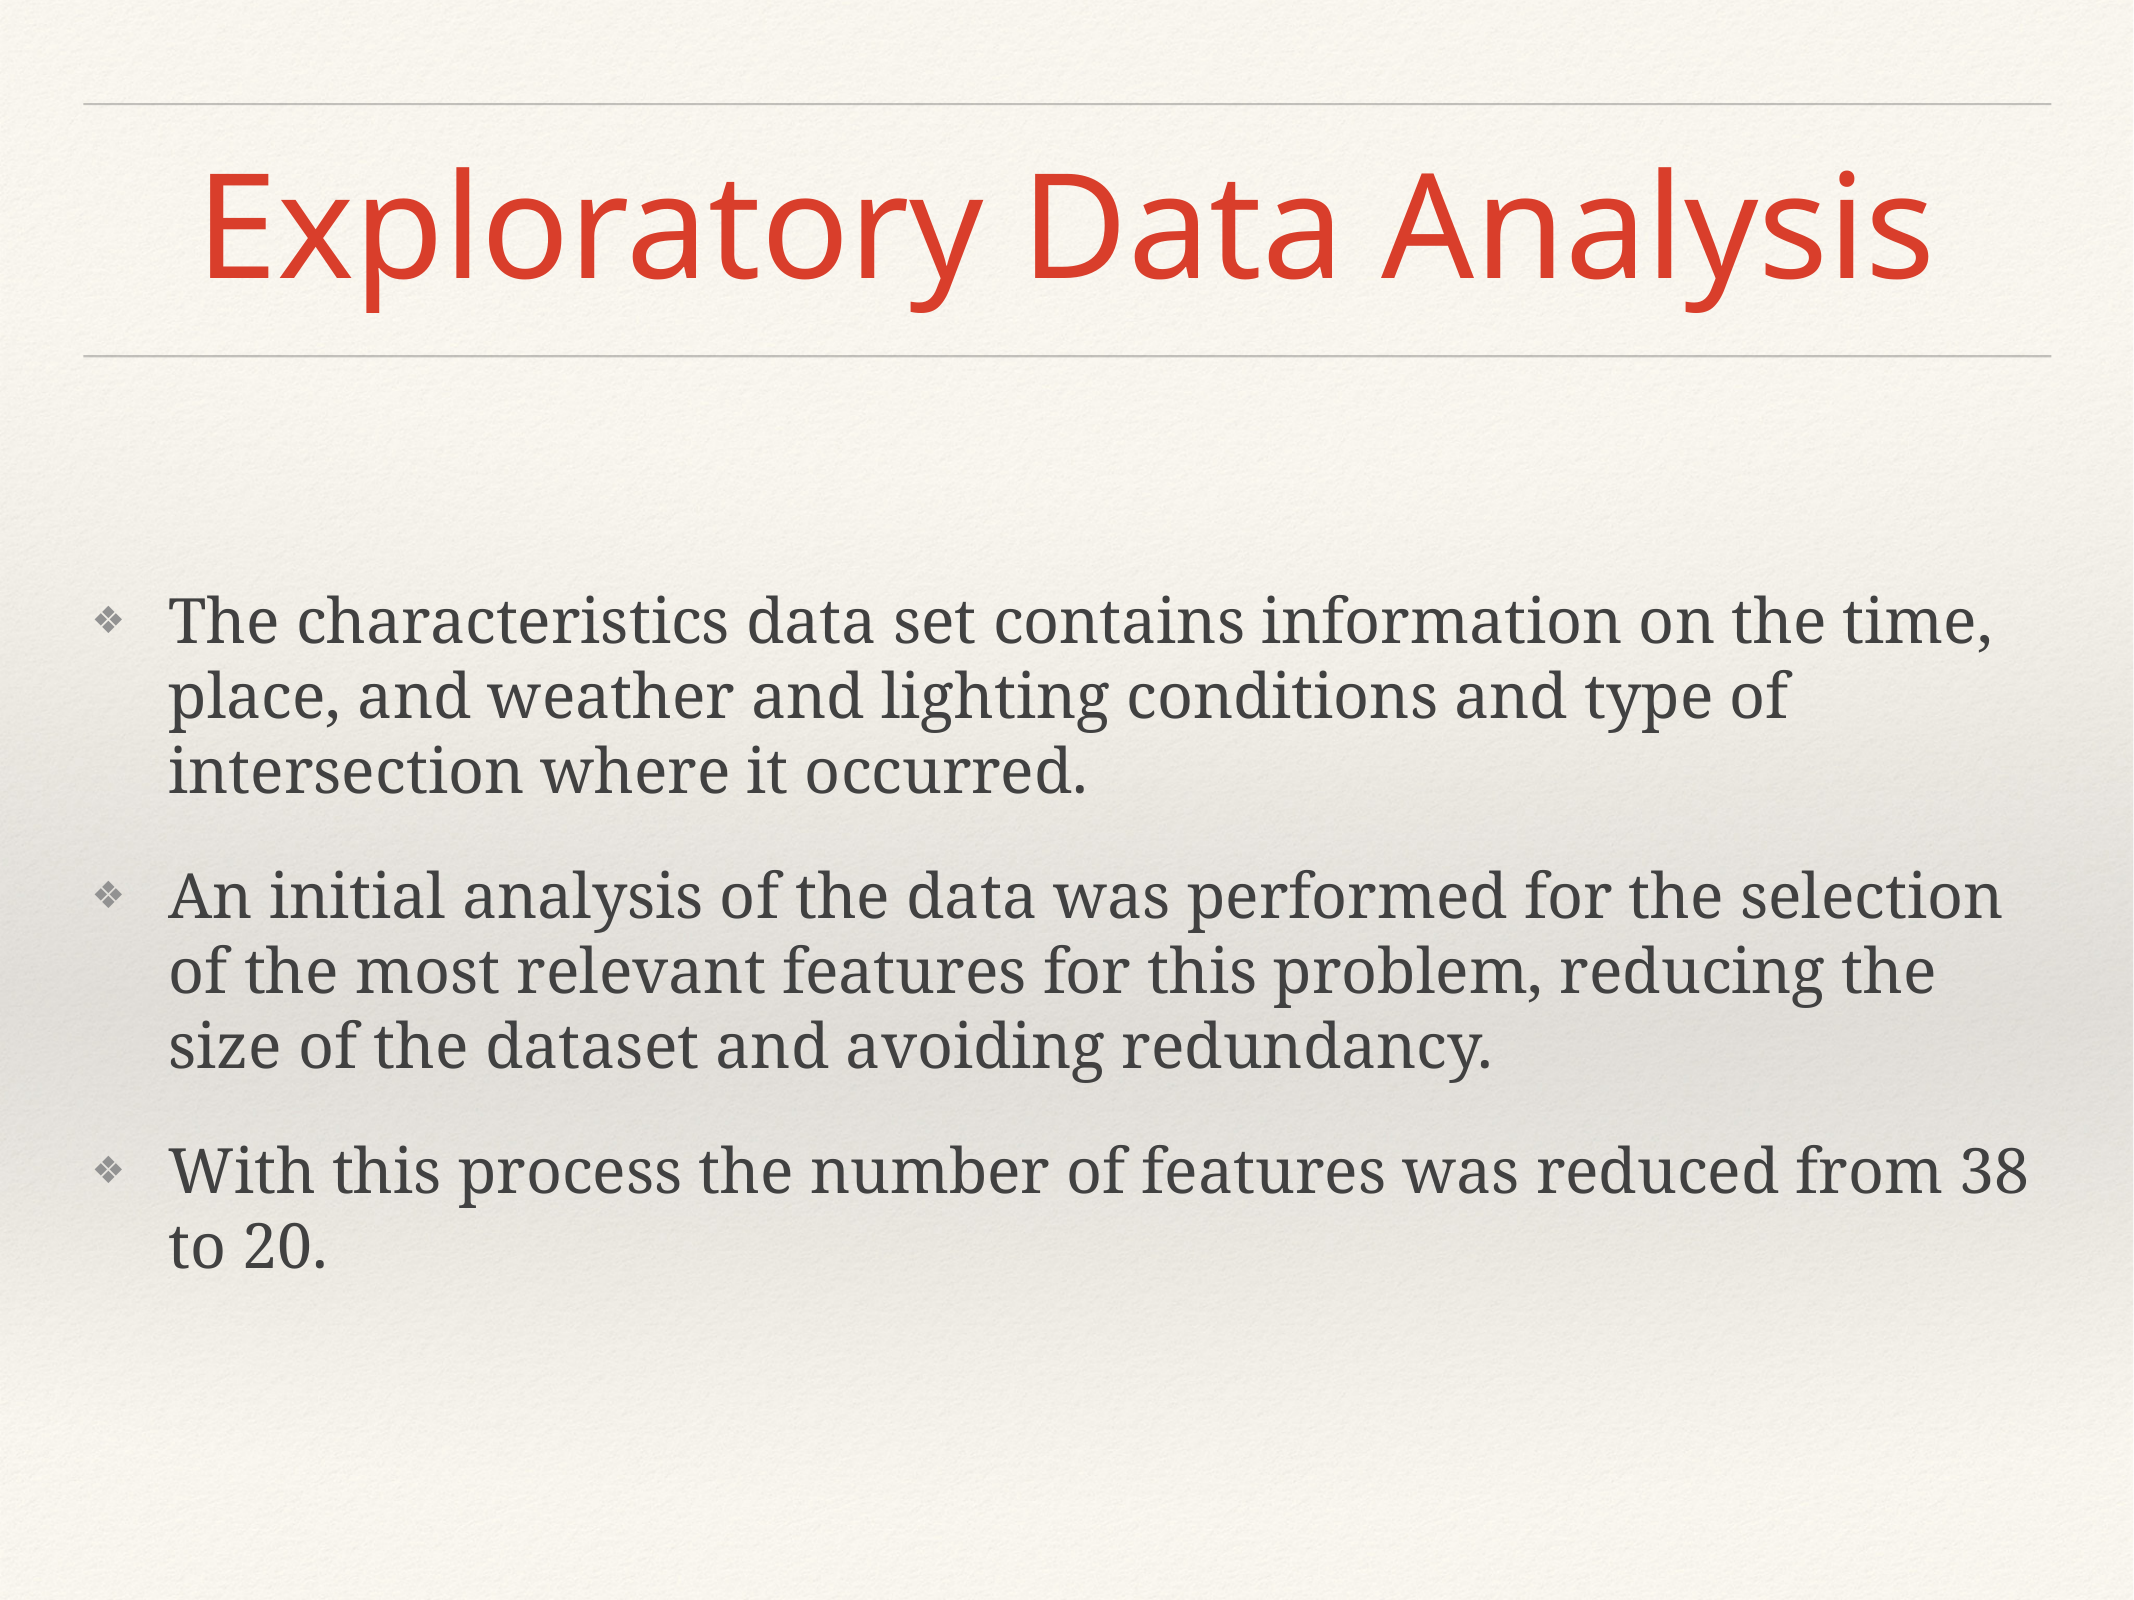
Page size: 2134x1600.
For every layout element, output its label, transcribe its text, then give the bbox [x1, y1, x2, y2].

title Exploratory Data Analysis [82, 130, 2051, 332]
list The characteristics data set contains information on the time, place, and weather and lighting conditions and type of intersection where it occurred. An initial analysis of the data was performed for the selection of the most relevant features for this problem, reducing the size of the dataset and avoiding redundancy. With this process the number of features was reduced from 38 to 20. [82, 430, 2051, 1432]
picture [0, 0, 2134, 1600]
